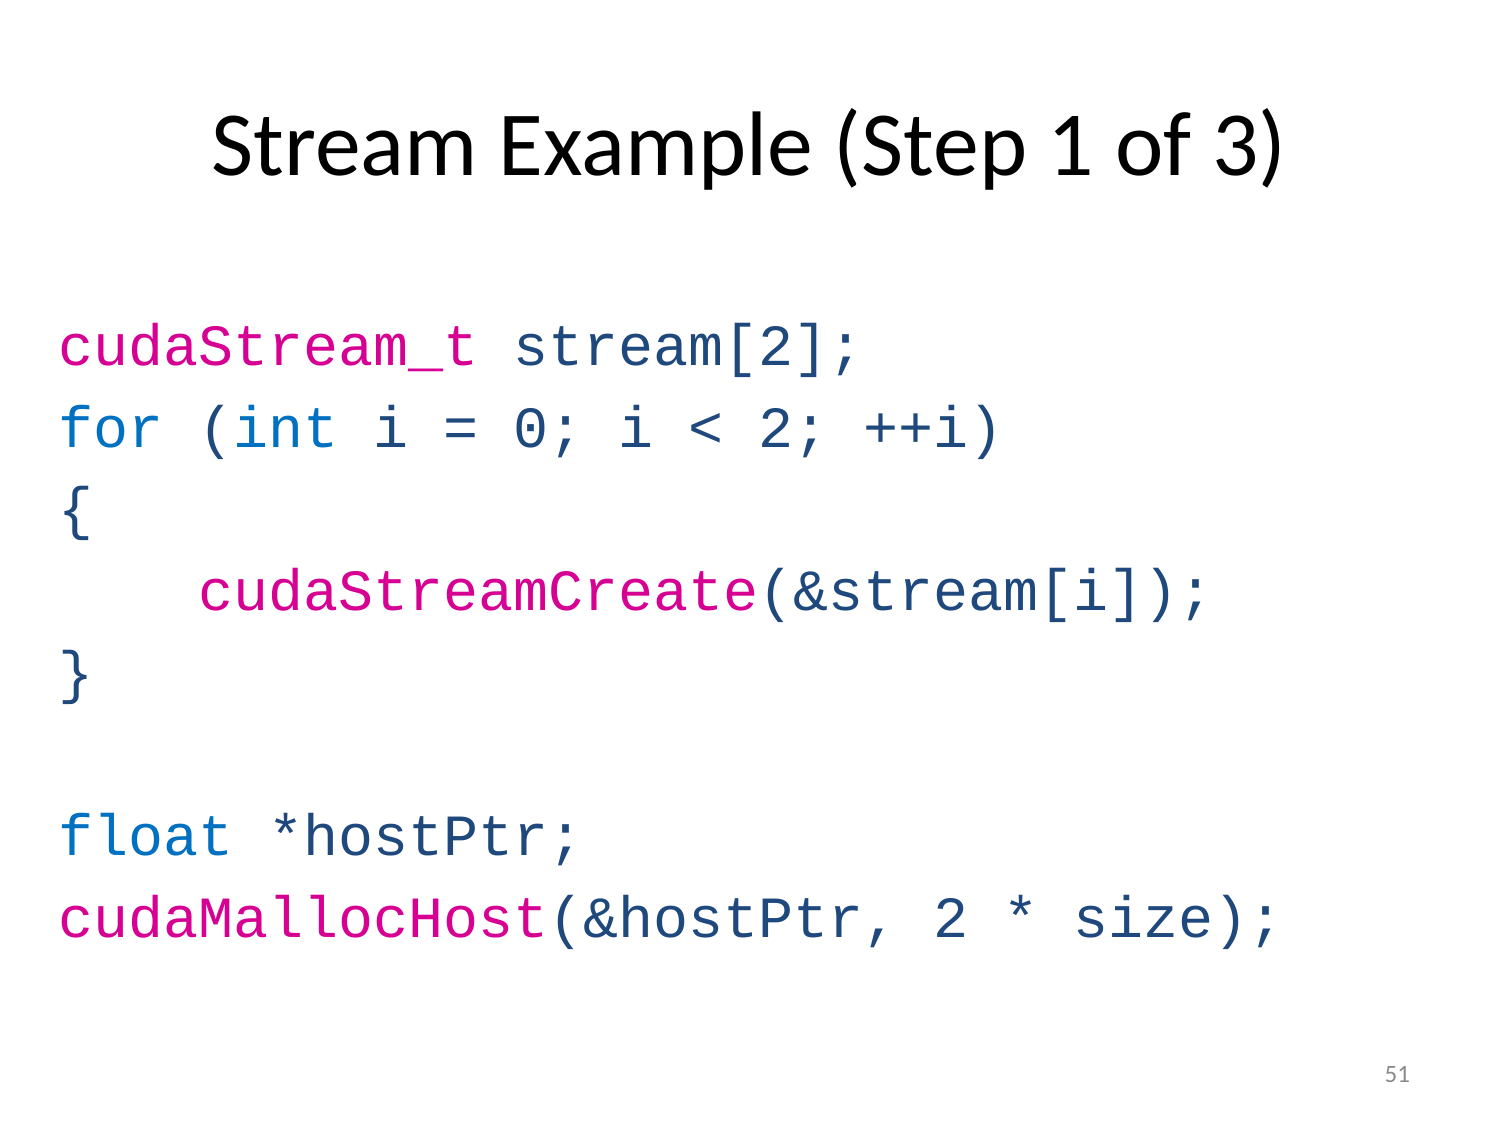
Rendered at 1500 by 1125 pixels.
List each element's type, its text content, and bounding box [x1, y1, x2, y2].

slide_number 51 [1074, 1042, 1425, 1103]
title Stream Example (Step 1 of 3) [75, 45, 1425, 233]
text_box cudaStream_t stream[2]; for (int i = 0; i < 2; ++i) { cudaStreamCreate(&stream[i]); } float *hostPtr; cudaMallocHost(&hostPtr, 2 * size); [24, 299, 1488, 1038]
